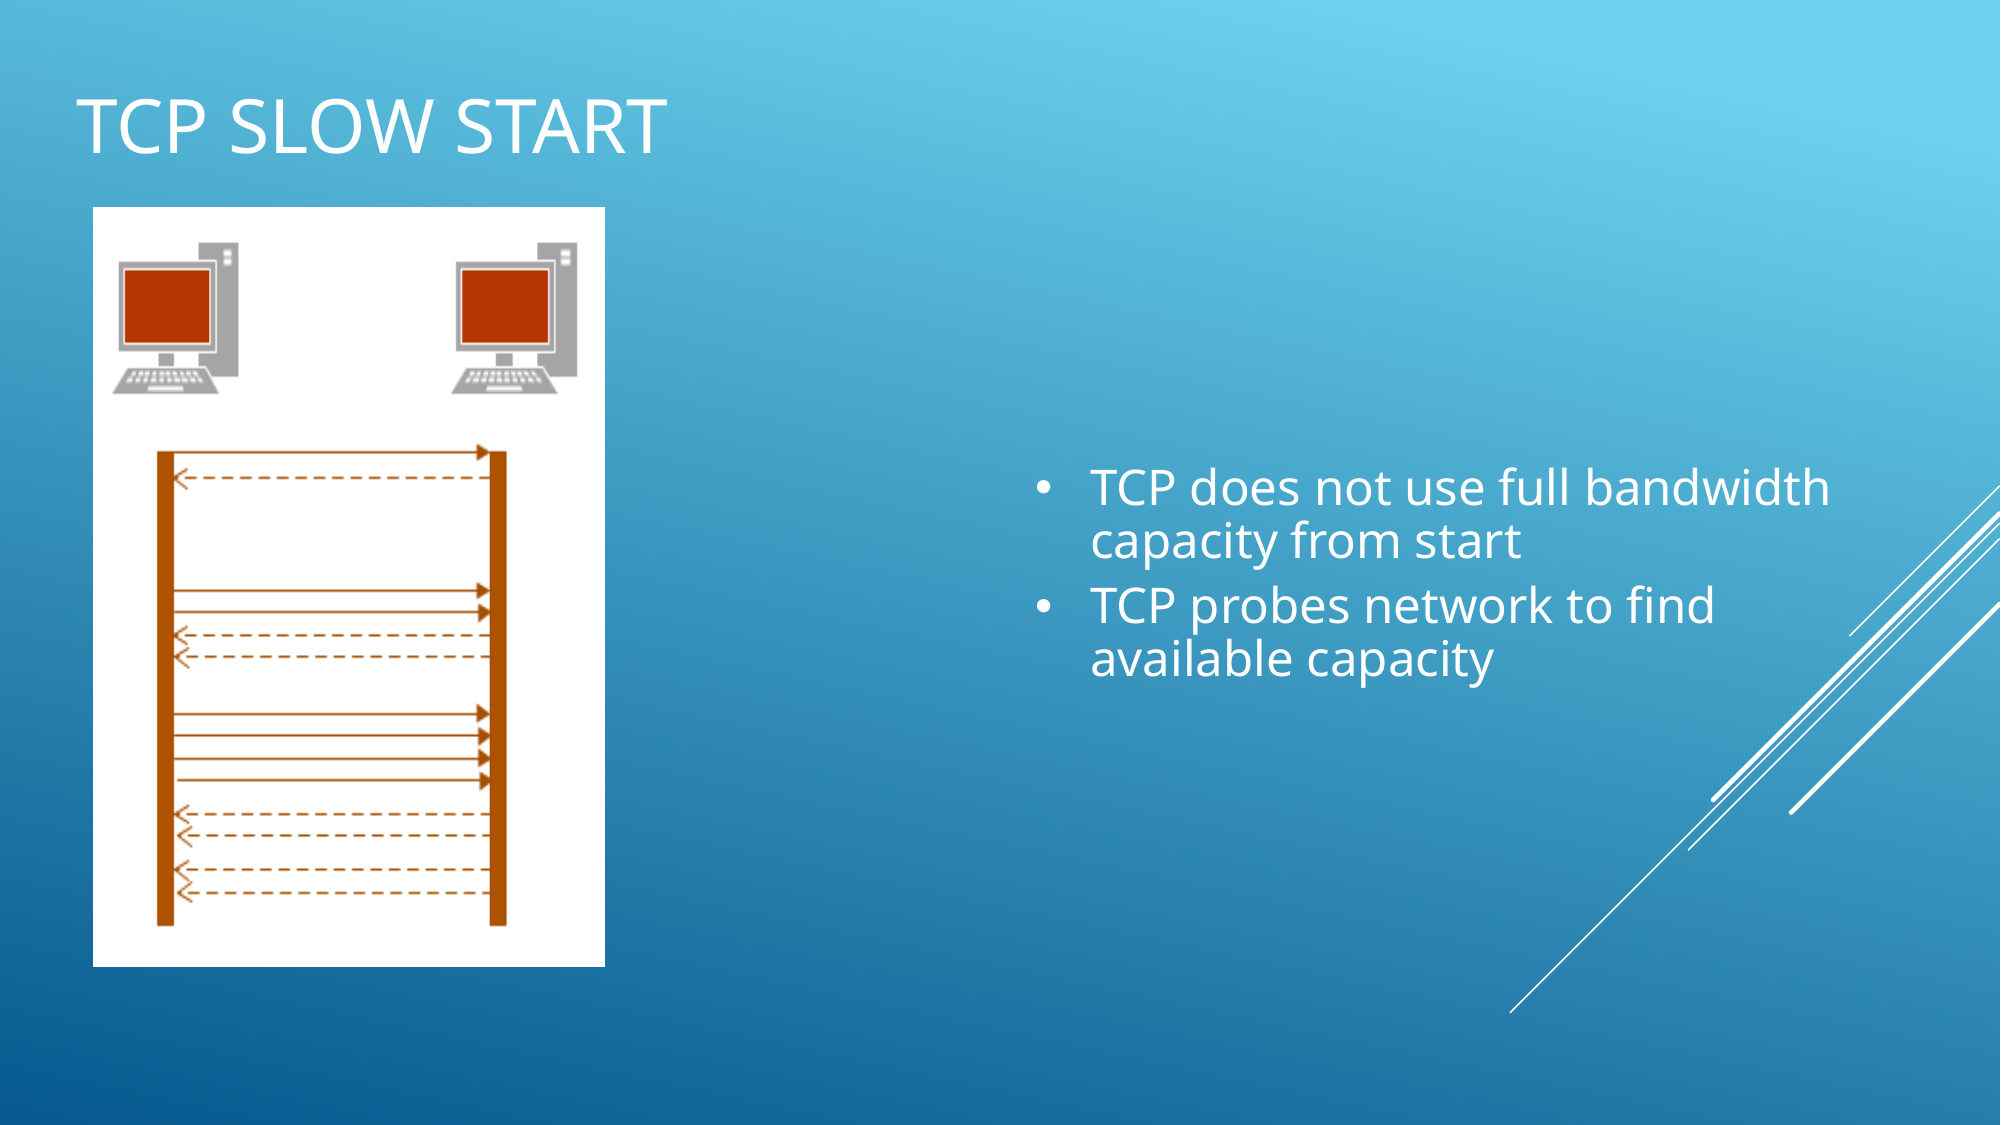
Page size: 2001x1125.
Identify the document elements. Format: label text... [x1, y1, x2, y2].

text_box TCP does not use full bandwidth capacity from start TCP probes network to find available capacity [1005, 439, 1889, 777]
picture [92, 206, 605, 968]
title TCP Slow Start [61, 0, 1462, 248]
